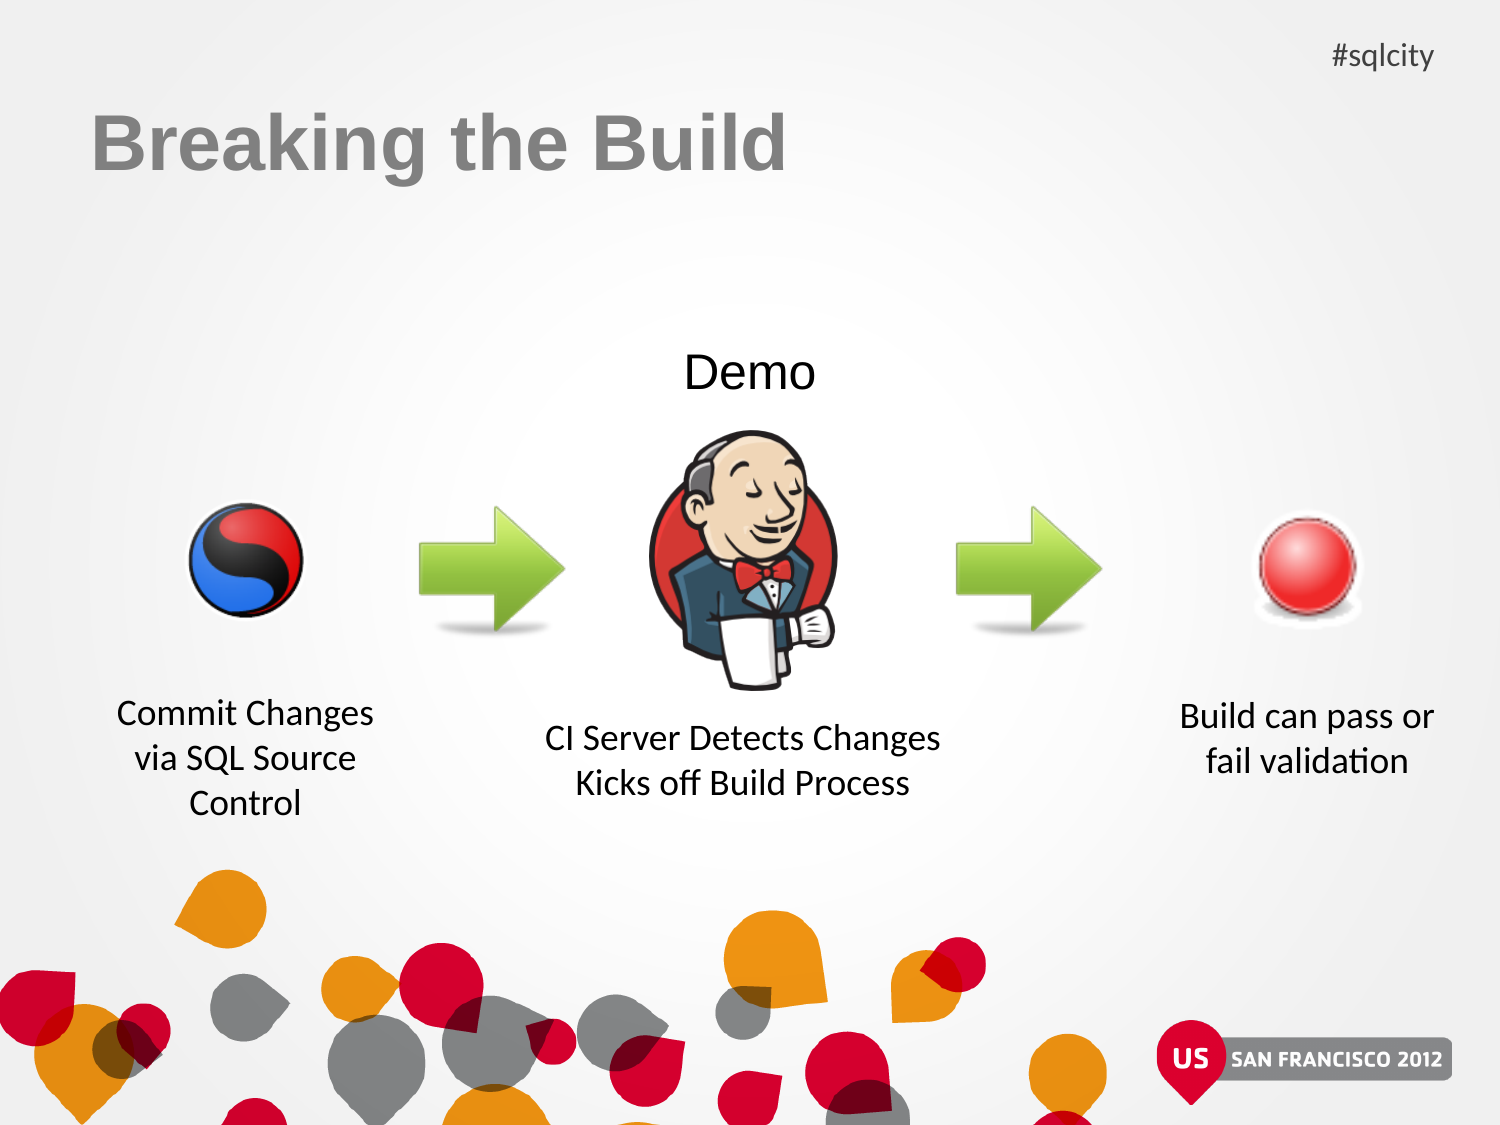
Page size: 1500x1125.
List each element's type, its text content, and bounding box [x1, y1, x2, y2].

list Demo [75, 262, 1425, 829]
picture [0, 0, 1500, 1125]
text_box Build can pass or fail validation [1141, 684, 1474, 789]
text_box Commit Changes via SQL Source Control [96, 680, 395, 831]
text_box #sqlcity [1316, 25, 1451, 94]
text_box CI Server Detects Changes Kicks off Build Process [530, 705, 957, 811]
title Breaking the Build [75, 45, 1425, 233]
